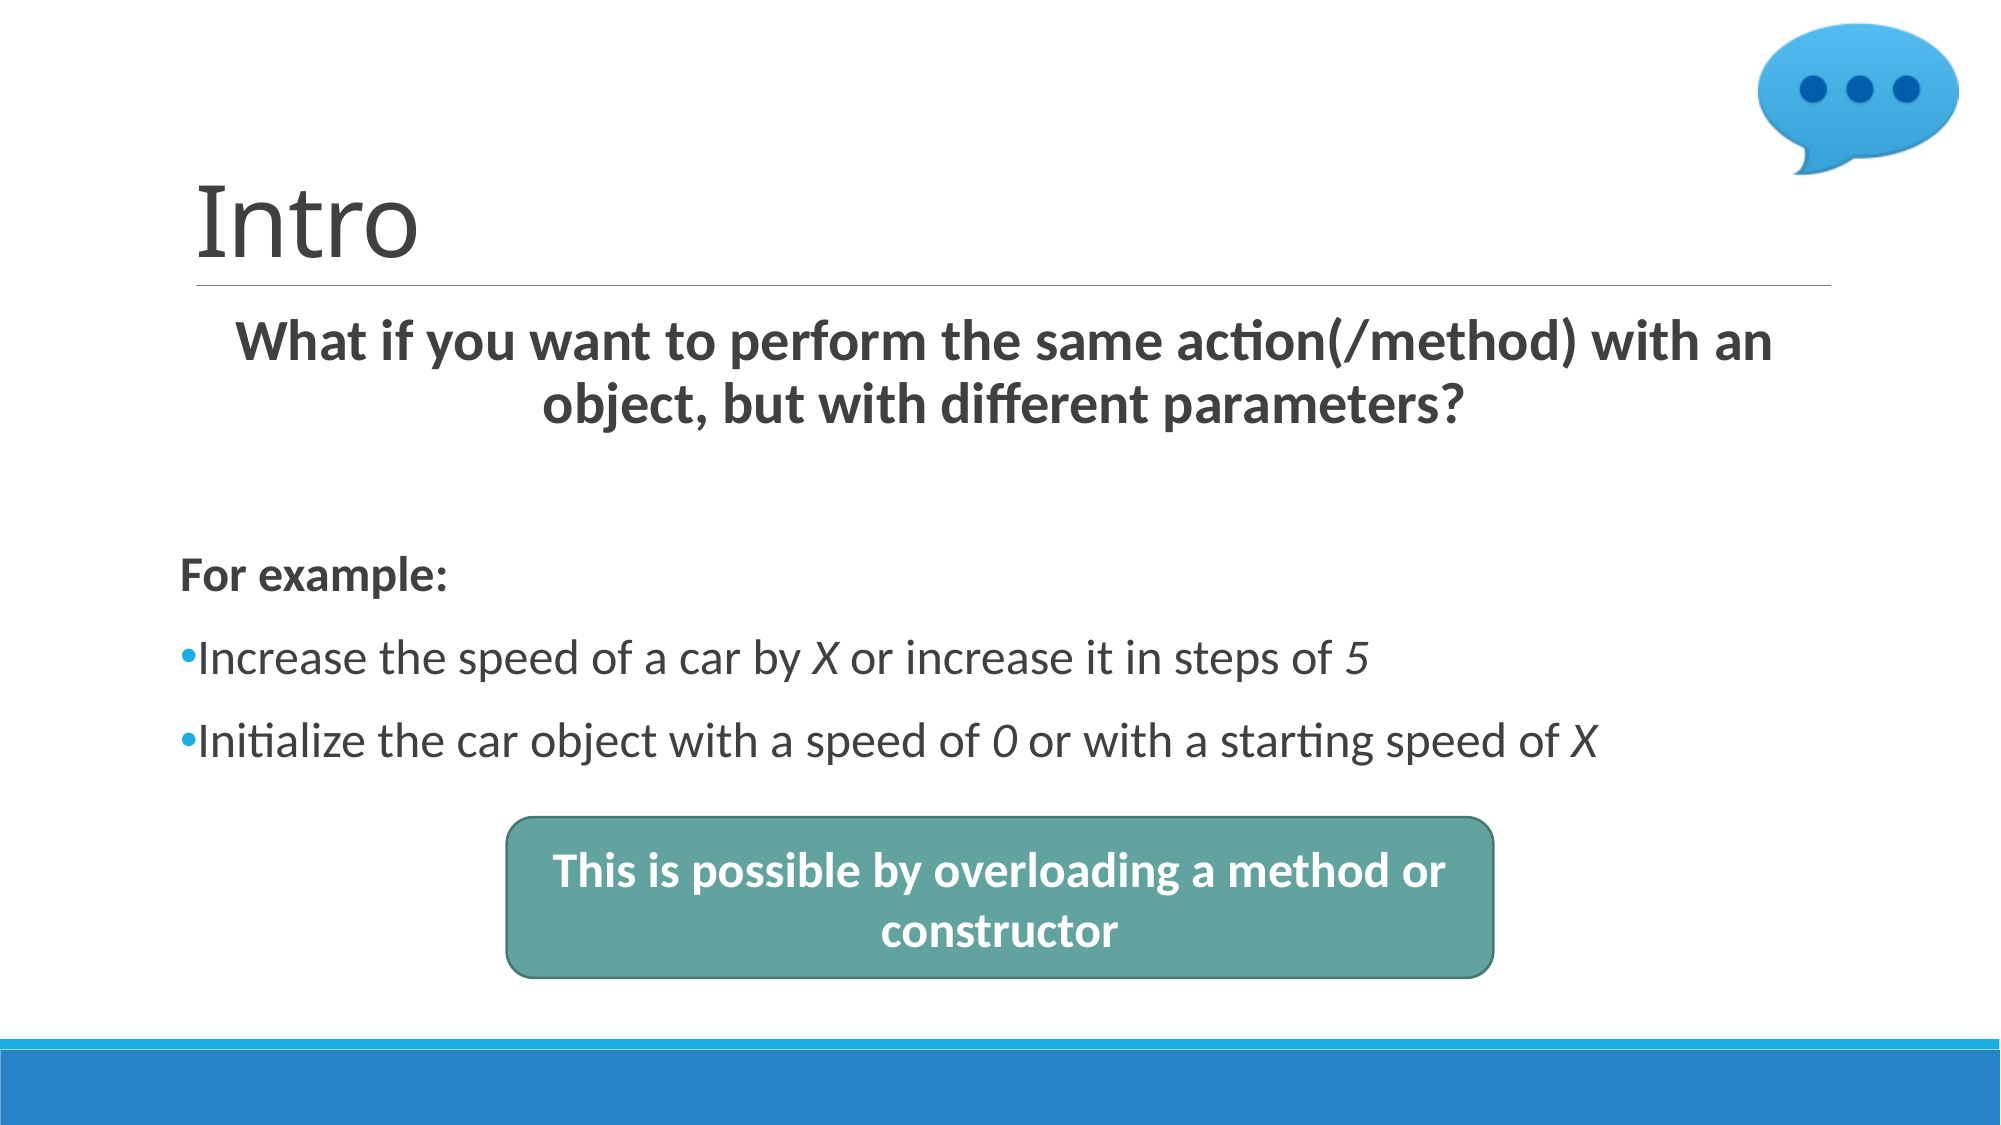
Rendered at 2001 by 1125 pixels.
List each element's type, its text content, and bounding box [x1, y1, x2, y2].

title Intro [180, 47, 1830, 285]
list What if you want to perform the same action(/method) with an object, but with different parameters? For example: Increase the speed of a car by X or increase it in steps of 5 Initialize the car object with a speed of 0 or with a starting speed of X [180, 302, 1830, 963]
text_box This is possible by overloading a method or constructor [505, 815, 1495, 980]
picture [1758, 0, 1960, 201]
